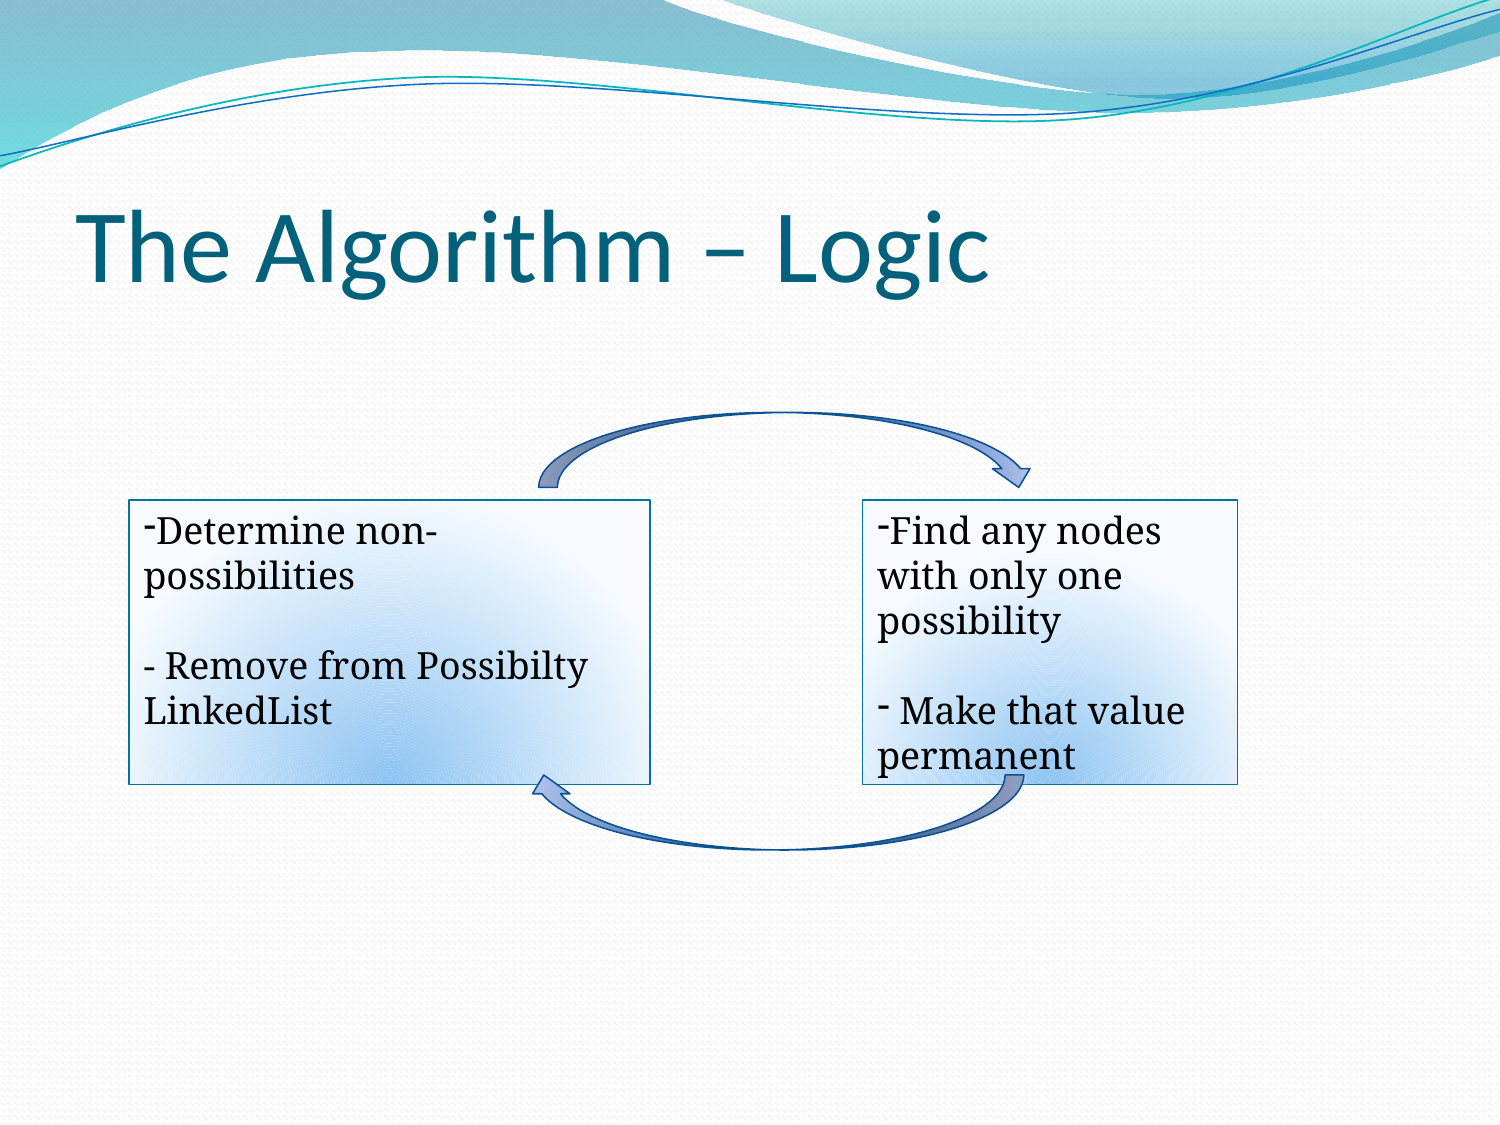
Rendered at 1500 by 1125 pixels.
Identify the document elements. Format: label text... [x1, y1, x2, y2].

text_box Determine non-possibilities - Remove from Possibilty LinkedList [128, 499, 651, 785]
text_box Find any nodes with only one possibility Make that value permanent [862, 499, 1238, 785]
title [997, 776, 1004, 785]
text_box [531, 774, 1025, 851]
text_box [537, 411, 1031, 489]
title The Algorithm – Logic [75, 115, 1425, 303]
